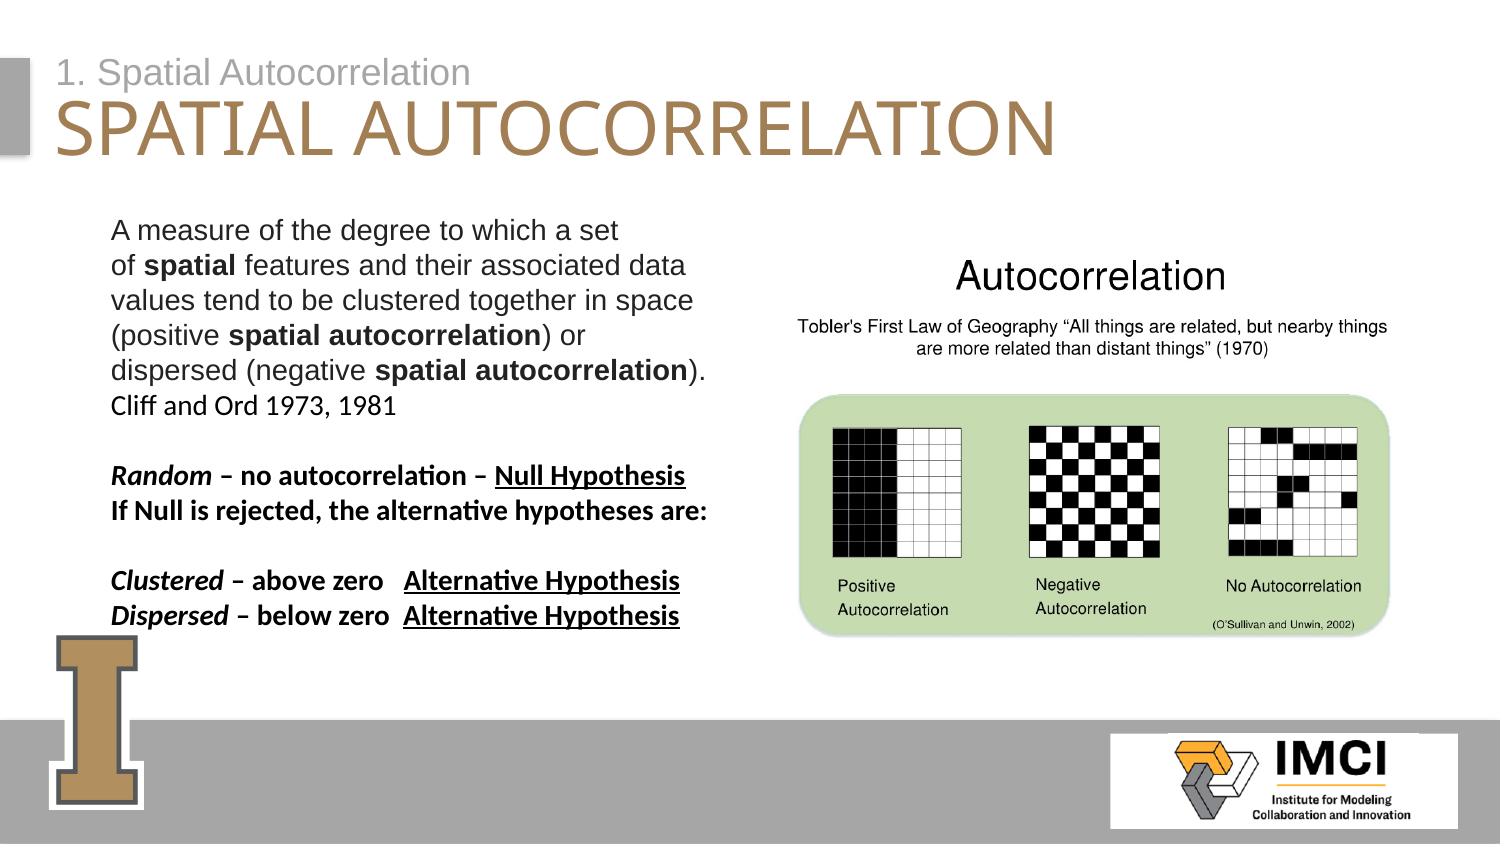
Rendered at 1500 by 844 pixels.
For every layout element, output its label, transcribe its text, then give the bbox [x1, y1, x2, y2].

title Spatial Autocorrelation [54, 80, 1405, 175]
picture [739, 193, 1443, 690]
picture [1168, 733, 1419, 829]
list 1. Spatial Autocorrelation [55, 48, 601, 94]
text_box A measure of the degree to which a set of spatial features and their associated data values tend to be clustered together in space (positive spatial autocorrelation) or dispersed (negative spatial autocorrelation). Cliff and Ord 1973, 1981 Random – no autocorrelation – Null Hypothesis If Null is rejected, the alternative hypotheses are: Clustered – above zero Alternative Hypothesis Dispersed – below zero Alternative Hypothesis [96, 204, 730, 674]
